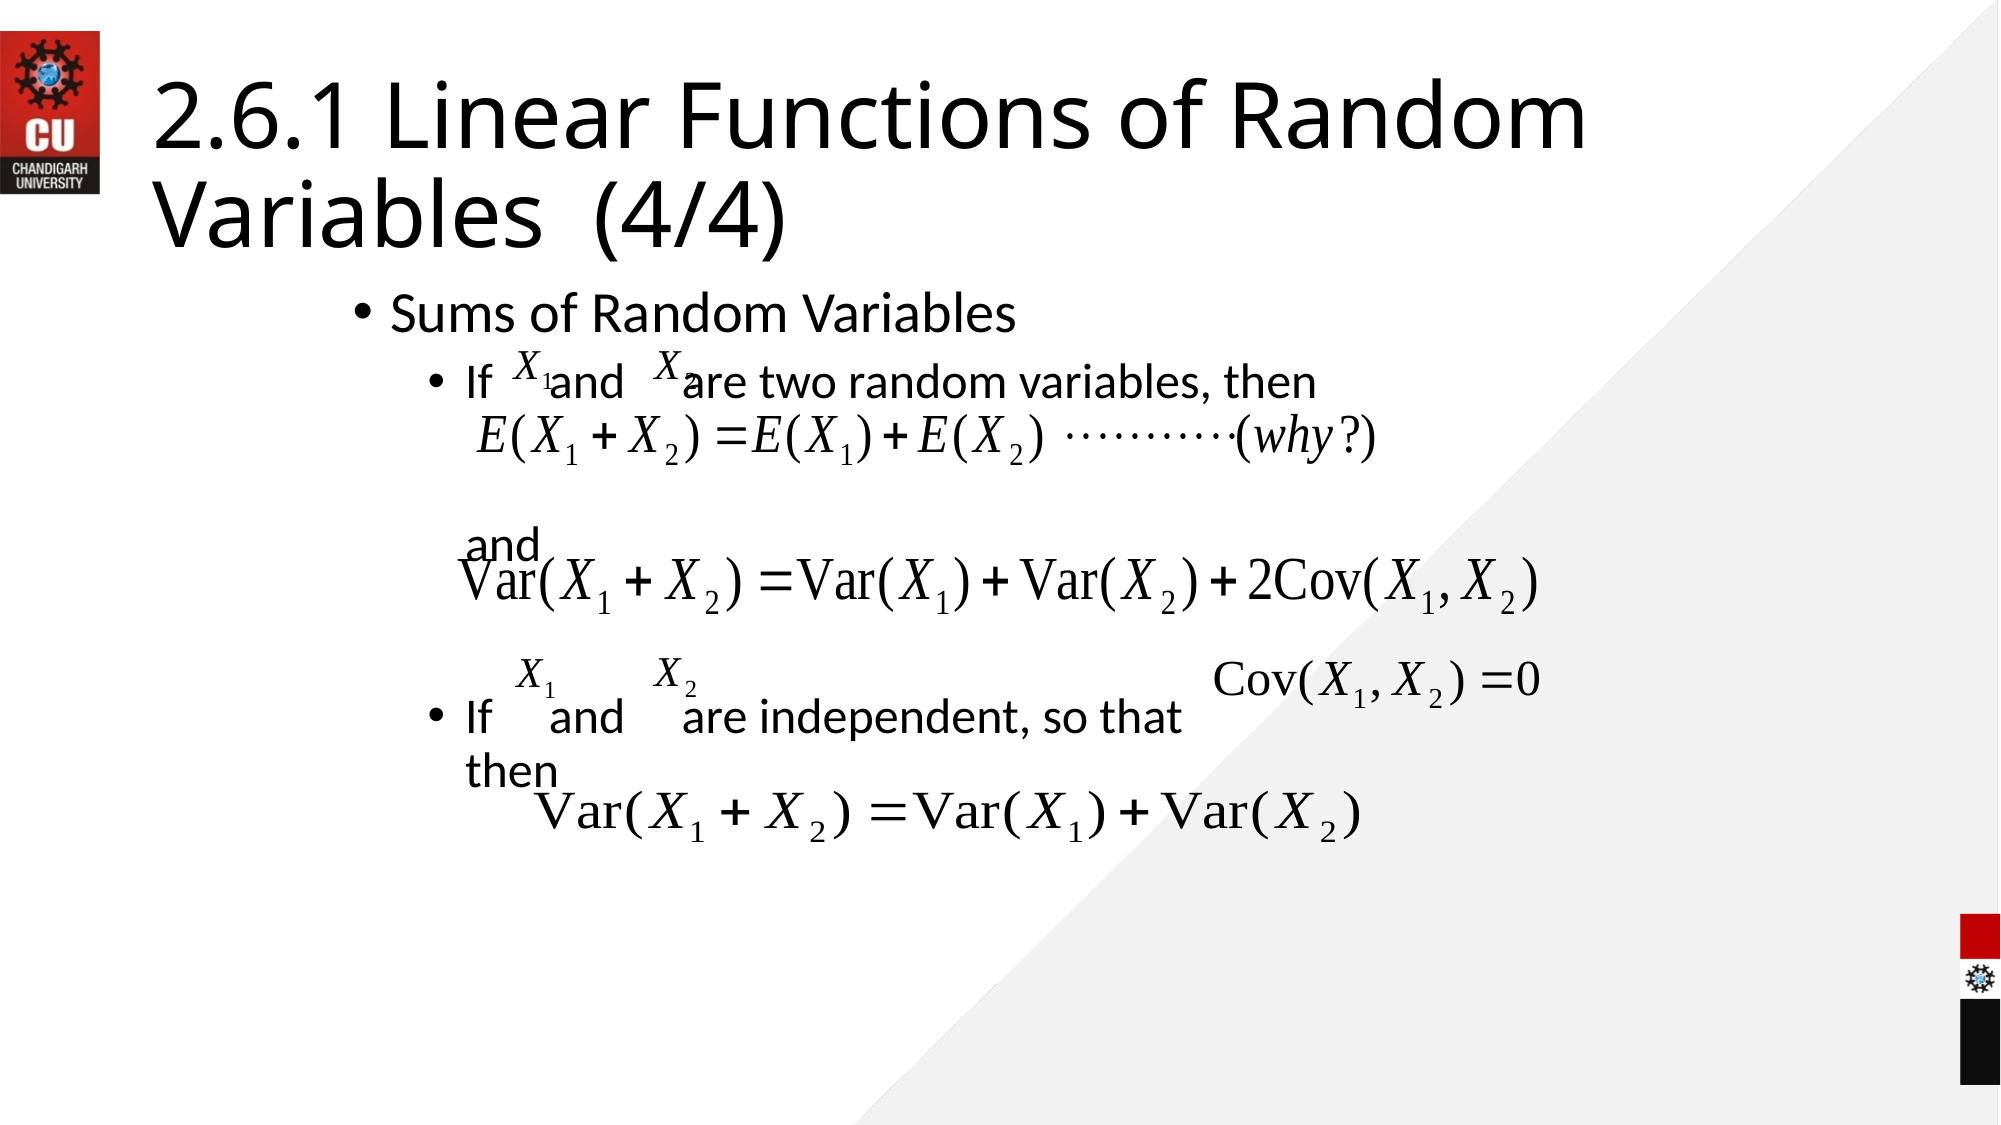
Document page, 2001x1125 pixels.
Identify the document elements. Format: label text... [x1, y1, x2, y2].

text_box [644, 336, 705, 397]
list Sums of Random Variables If and are two random variables, then and If and are independent, so that then [337, 275, 1688, 975]
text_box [503, 336, 561, 397]
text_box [468, 397, 1388, 476]
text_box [506, 645, 564, 706]
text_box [449, 538, 1550, 625]
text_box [524, 774, 1371, 851]
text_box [1205, 645, 1550, 717]
title 2.6.1 Linear Functions of Random Variables (4/4) [137, 59, 1863, 278]
picture [0, 0, 2001, 1125]
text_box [644, 643, 705, 705]
